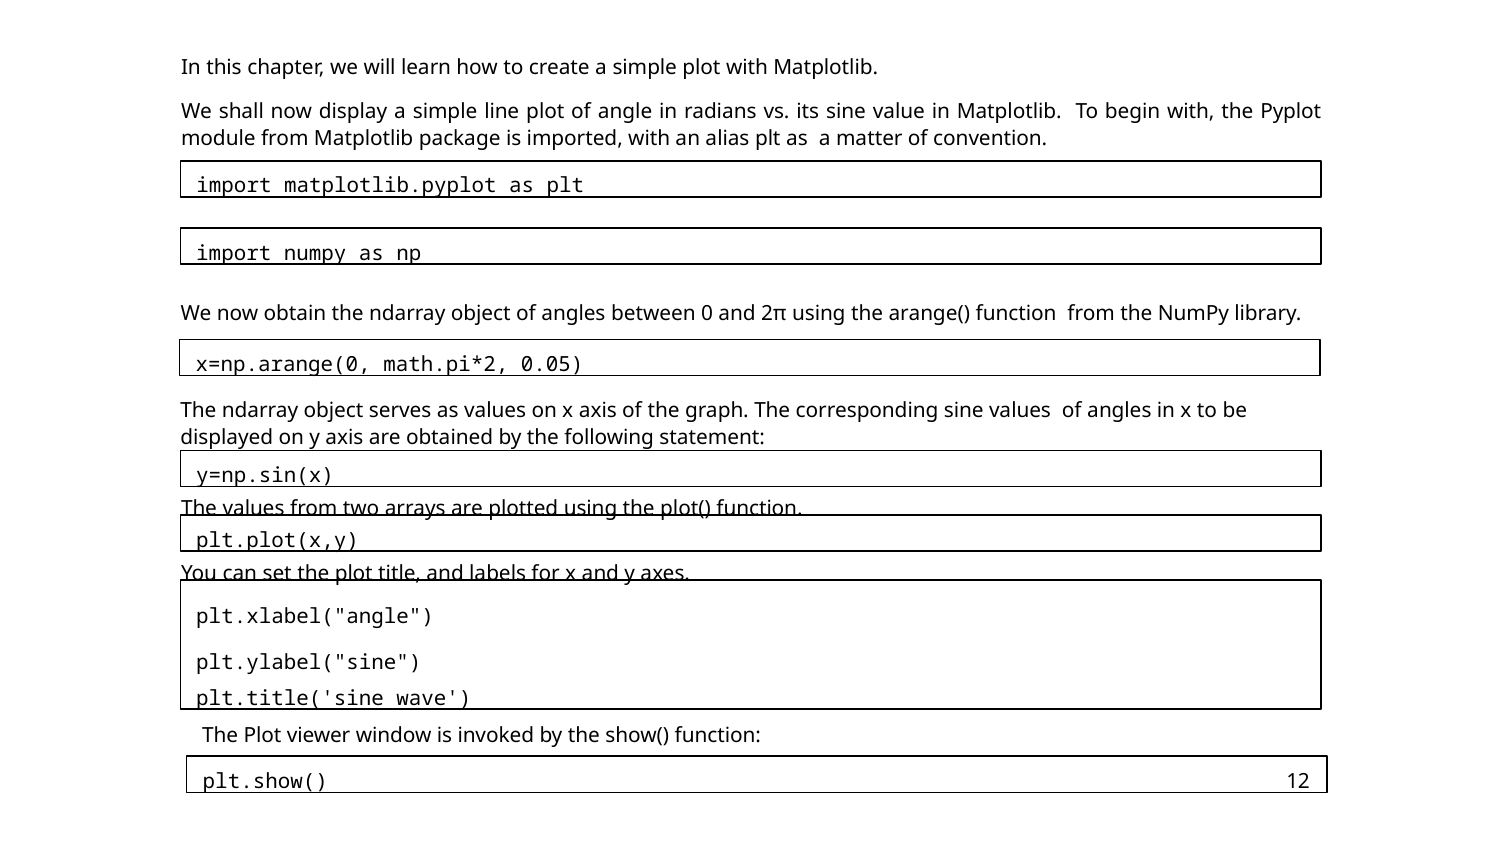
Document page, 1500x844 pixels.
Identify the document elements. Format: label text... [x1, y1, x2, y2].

text_box x=np.arange(0, math.pi*2, 0.05) [179, 339, 1321, 376]
text_box The Plot viewer window is invoked by the show() function: [200, 719, 949, 747]
text_box import numpy as np [180, 228, 1321, 265]
text_box In this chapter, we will learn how to create a simple plot with Matplotlib. We shall now display a simple line plot of angle in radians vs. its sine value in Matplotlib. To begin with, the Pyplot module from Matplotlib package is imported, with an alias plt as a matter of convention. [179, 51, 1323, 150]
text_box import matplotlib.pyplot as plt [180, 160, 1322, 197]
text_box You can set the plot title, and labels for x and y axes. [179, 557, 865, 585]
text_box plt.show() [186, 756, 1328, 793]
text_box y=np.sin(x) [180, 450, 1321, 487]
text_box plt.xlabel("angle") plt.ylabel("sine") plt.title('sine wave') [180, 580, 1321, 710]
slide_number 12 [1279, 765, 1328, 844]
text_box We now obtain the ndarray object of angles between 0 and 2π using the arange() function from the NumPy library. [178, 295, 1322, 325]
text_box plt.plot(x,y) [180, 515, 1321, 552]
text_box [179, 205, 1323, 233]
text_box The values from two arrays are plotted using the plot() function. [178, 492, 1006, 520]
text_box The ndarray object serves as values on x axis of the graph. The corresponding sine values of angles in x to be displayed on y axis are obtained by the following statement: [178, 392, 1322, 449]
